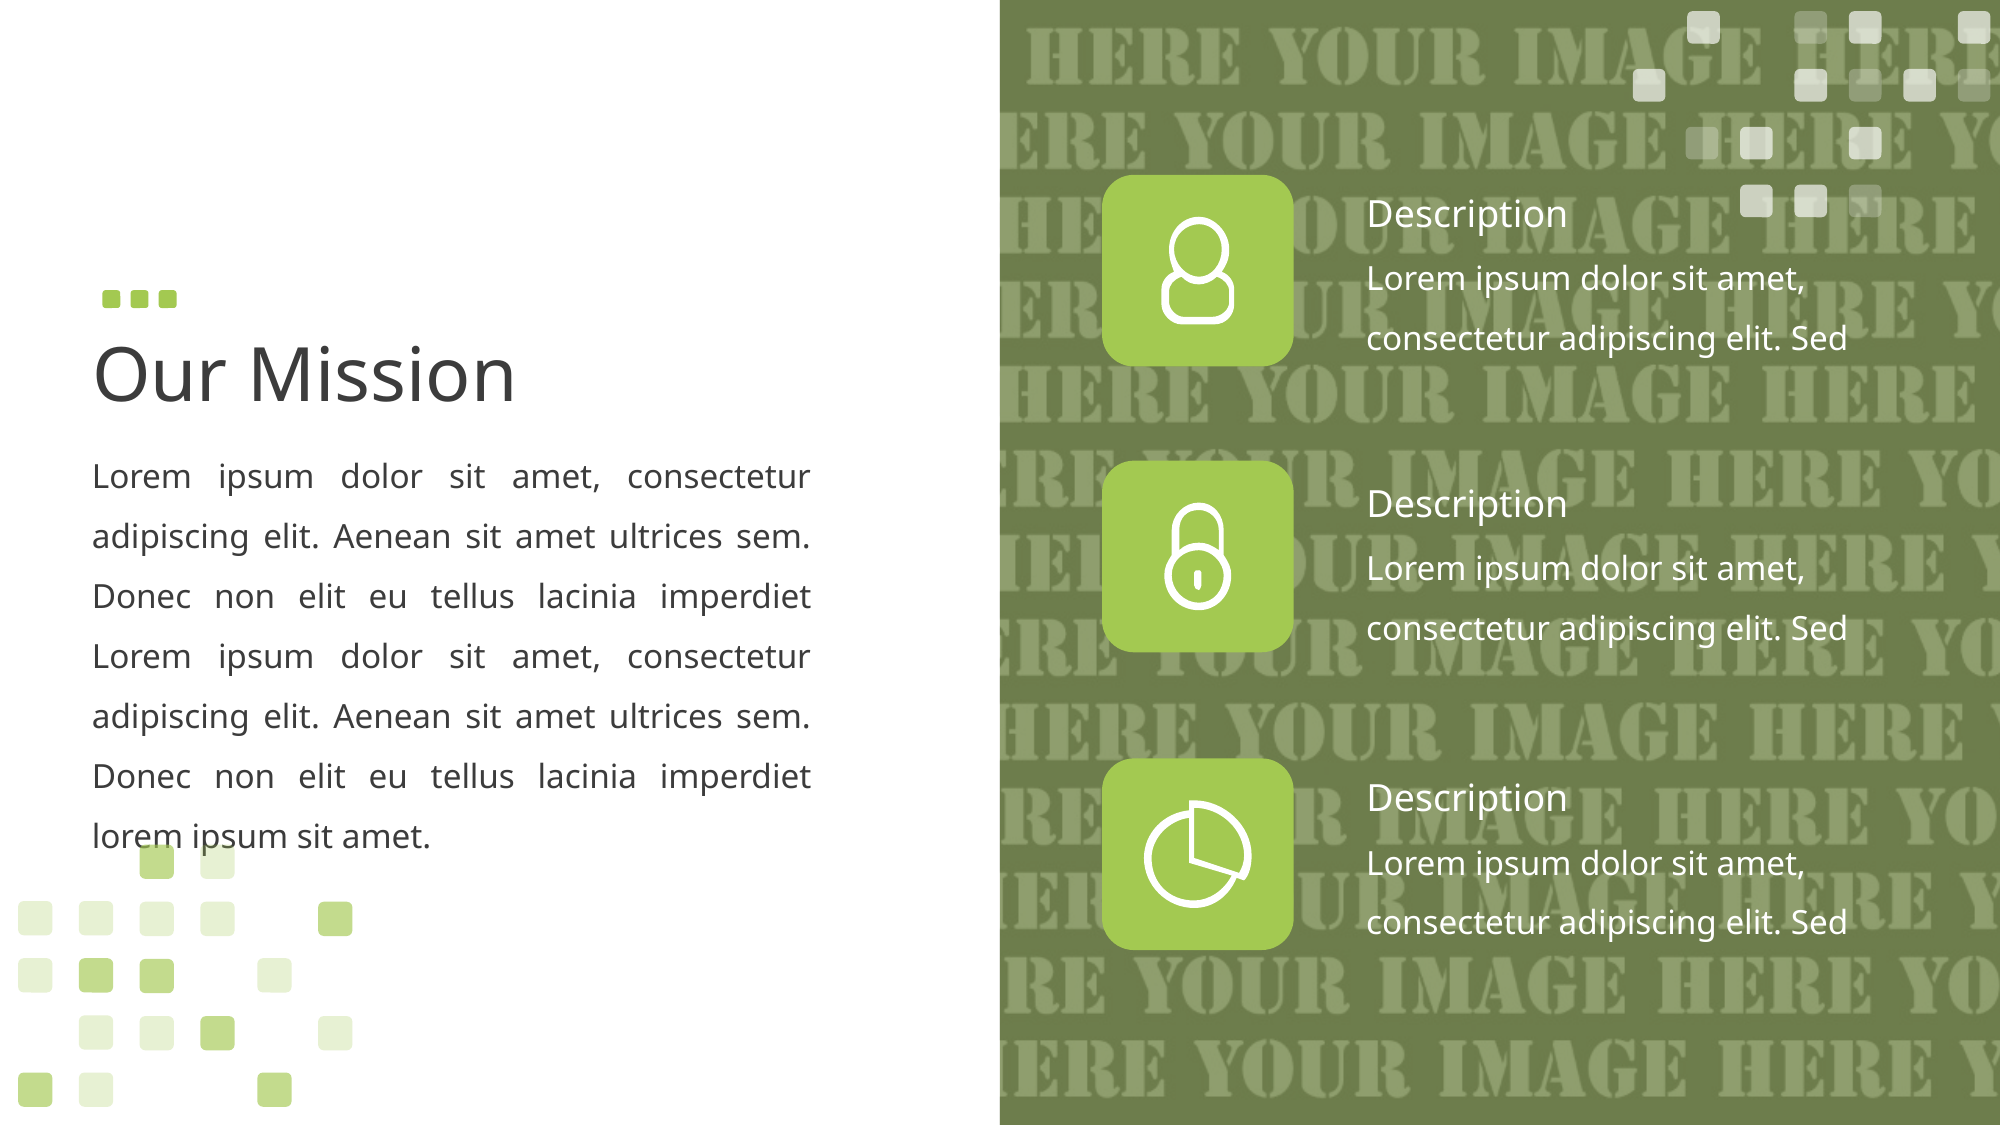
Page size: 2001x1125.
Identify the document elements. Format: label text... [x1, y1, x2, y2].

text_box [102, 290, 177, 309]
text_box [1632, 11, 1991, 218]
title Our Mission [77, 252, 999, 503]
picture [999, 0, 2000, 1125]
text_box Lorem ipsum dolor sit amet, consectetur adipiscing elit. Aenean sit amet ultrices sem. Donec non elit eu tellus lacinia imperdiet Lorem ipsum dolor sit amet, consectetur adipiscing elit. Aenean sit amet ultrices sem. Donec non elit eu tellus lacinia imperdiet lorem ipsum sit amet. [77, 428, 827, 863]
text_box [17, 844, 353, 1107]
